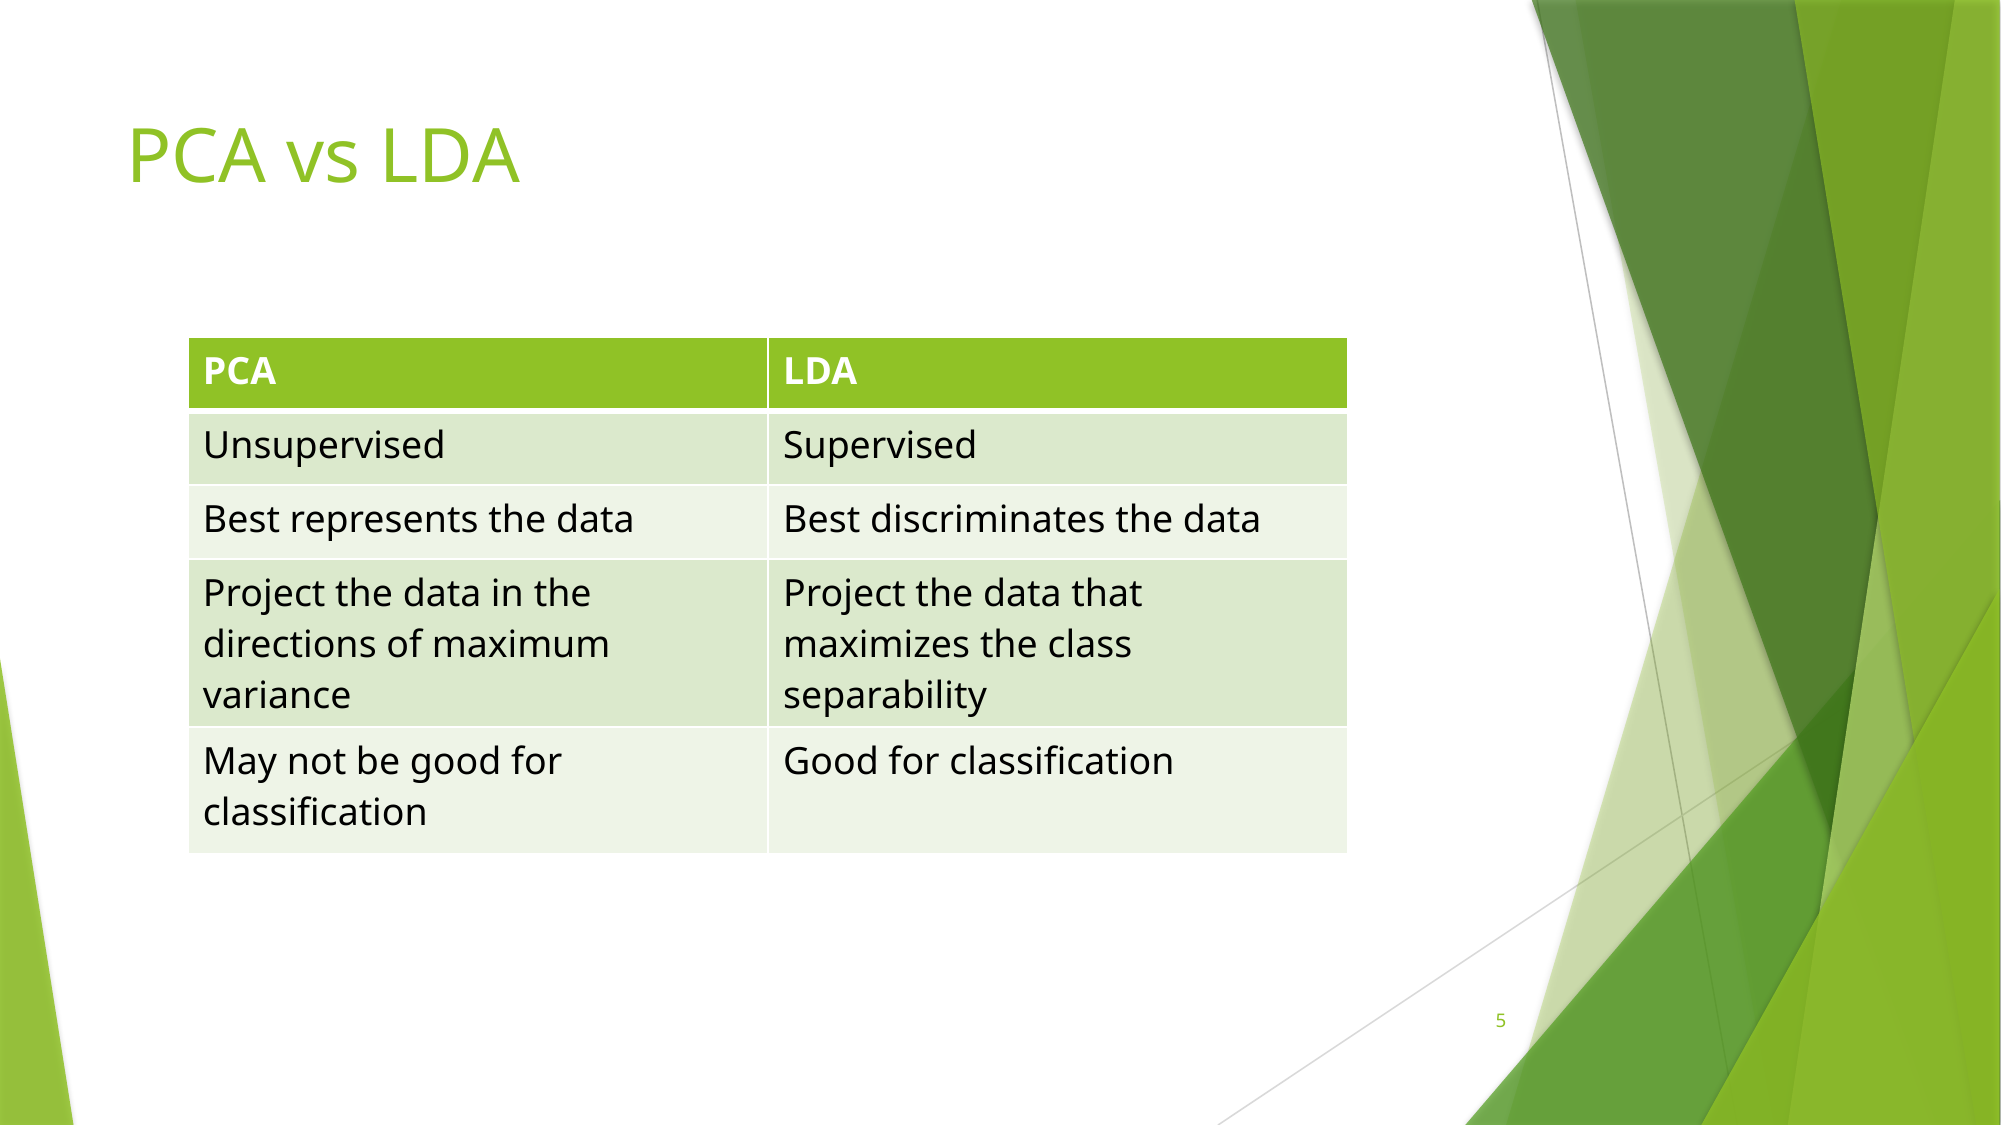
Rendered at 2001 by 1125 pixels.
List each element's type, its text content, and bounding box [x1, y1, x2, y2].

table_cell Best represents the data [189, 486, 767, 558]
table_cell Project the data in the directions of maximum variance [189, 560, 767, 726]
table_header PCA [189, 338, 767, 408]
table_cell Supervised [769, 414, 1347, 484]
table_header LDA [769, 338, 1347, 408]
table_cell Unsupervised [189, 414, 767, 484]
slide_number 5 [1409, 991, 1522, 1051]
table_cell Project the data that maximizes the class separability [769, 560, 1347, 726]
table_cell May not be good for classification [189, 728, 767, 853]
title PCA vs LDA [111, 99, 1522, 234]
table_cell Best discriminates the data [769, 486, 1347, 558]
table_cell Good for classification [769, 728, 1347, 853]
